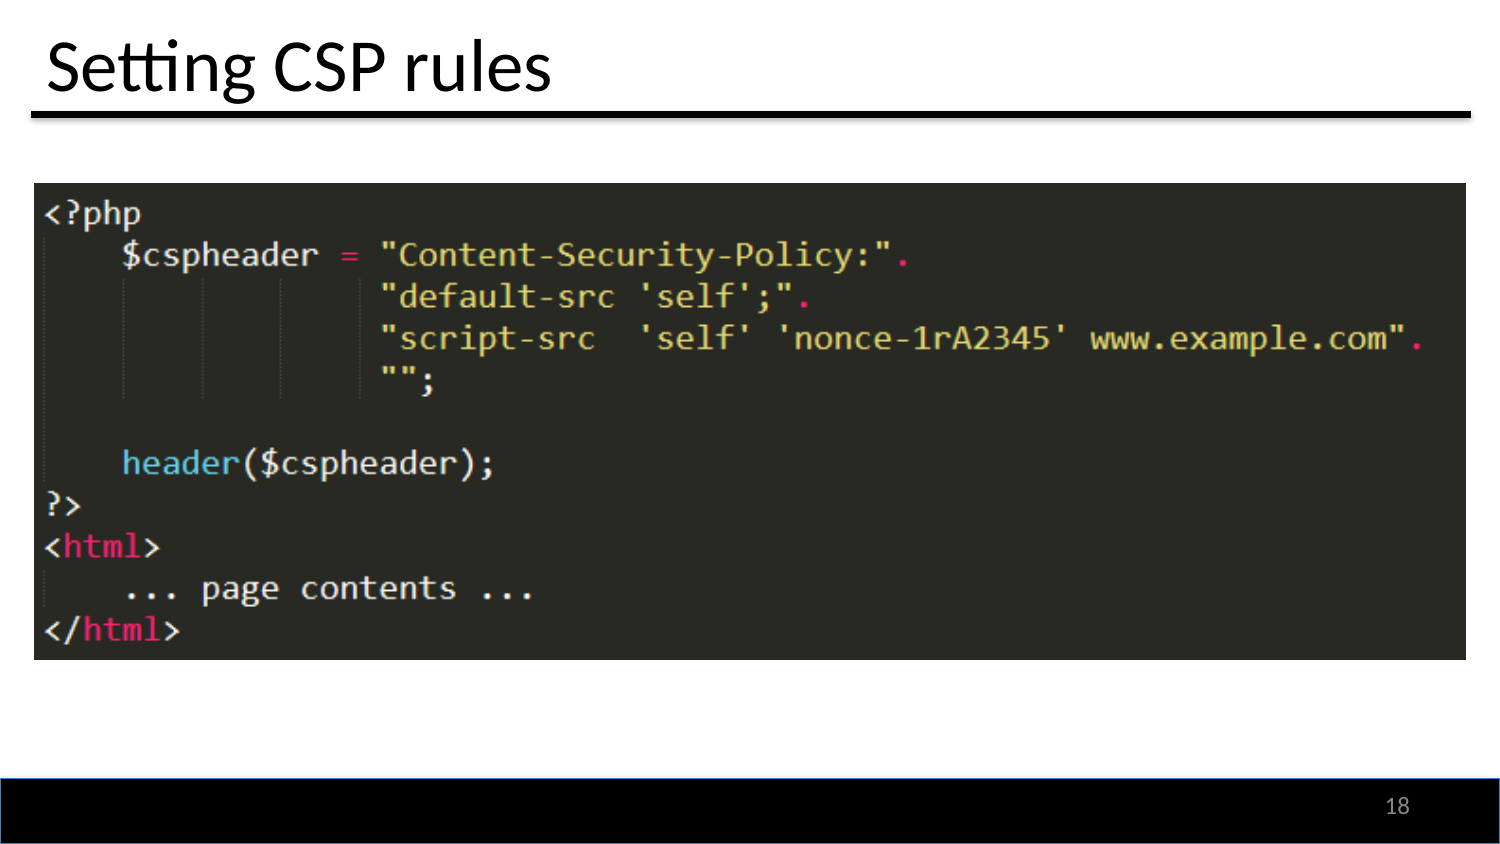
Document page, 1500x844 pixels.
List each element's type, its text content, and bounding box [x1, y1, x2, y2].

picture [34, 183, 1466, 661]
title Setting CSP rules [31, 16, 1472, 106]
slide_number 17 [1074, 782, 1425, 827]
